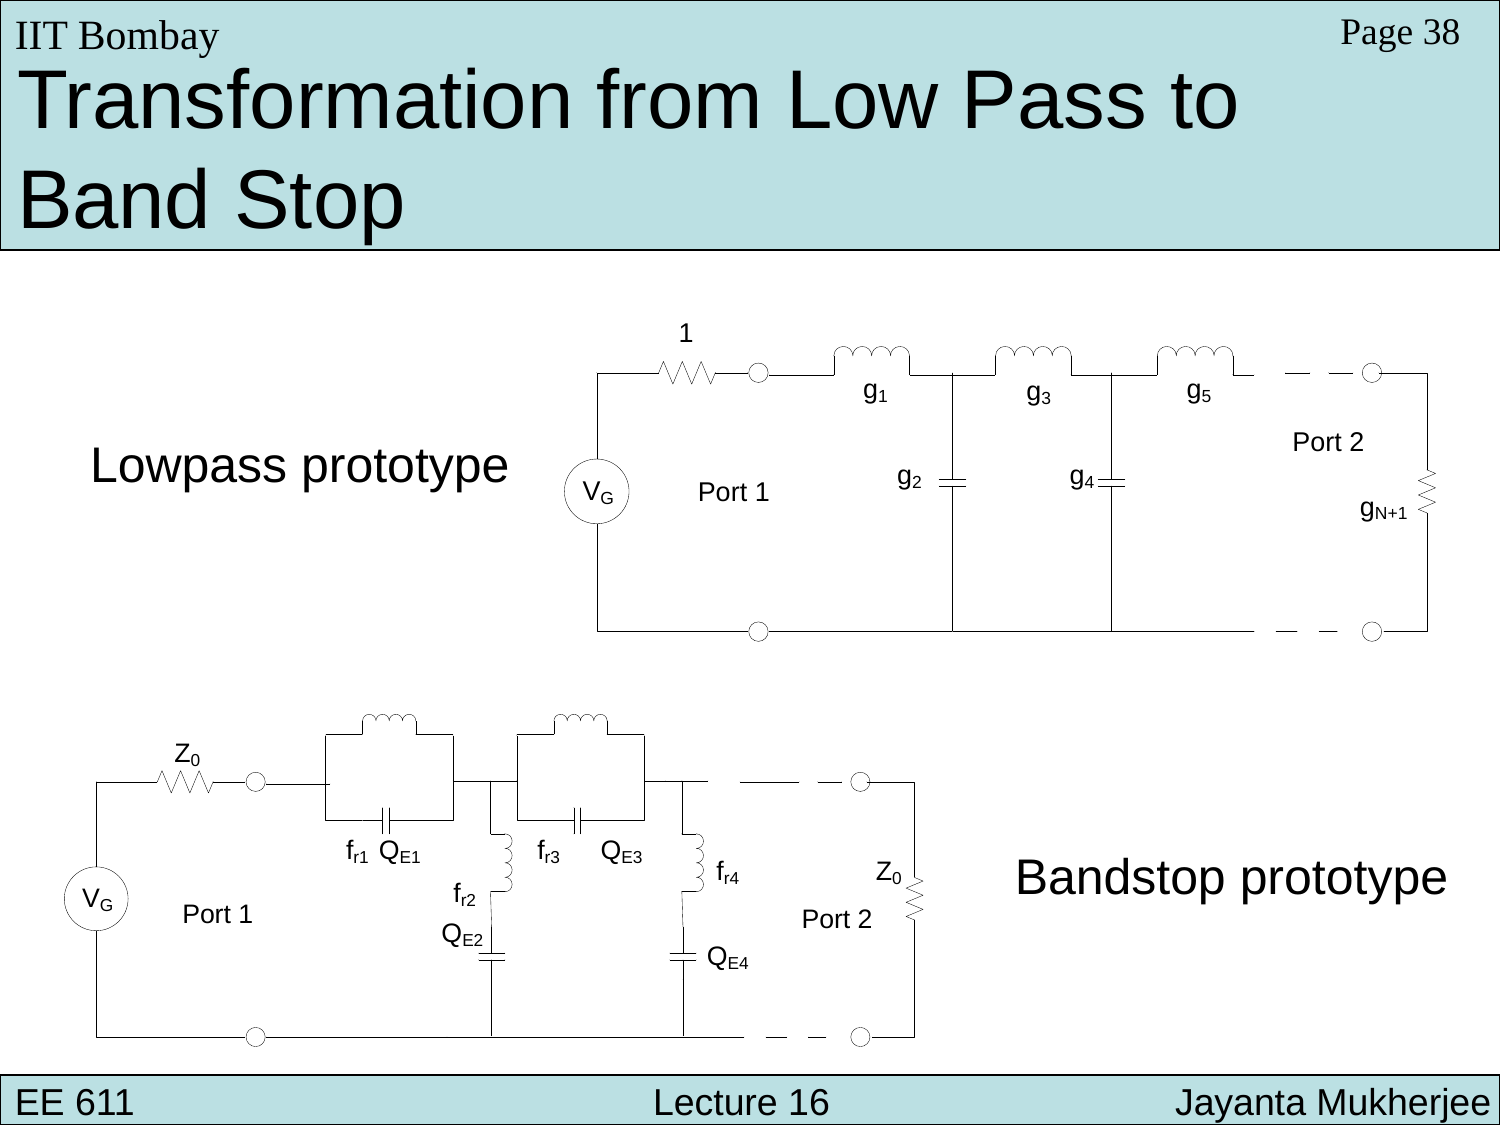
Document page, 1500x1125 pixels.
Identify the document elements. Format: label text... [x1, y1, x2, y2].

text_box Transformation from Low Pass to Band Stop [2, 37, 1256, 253]
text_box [562, 312, 1438, 644]
text_box [250, 0, 1500, 250]
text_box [62, 712, 926, 1049]
text_box Page 38 [1325, 0, 1476, 60]
text_box EE 611 Lecture 16 Jayanta Mukherjee [0, 1074, 1500, 1125]
text_box Bandstop prototype [1000, 837, 1464, 913]
text_box IIT Bombay [0, 0, 250, 65]
text_box Lowpass prototype [75, 424, 525, 500]
